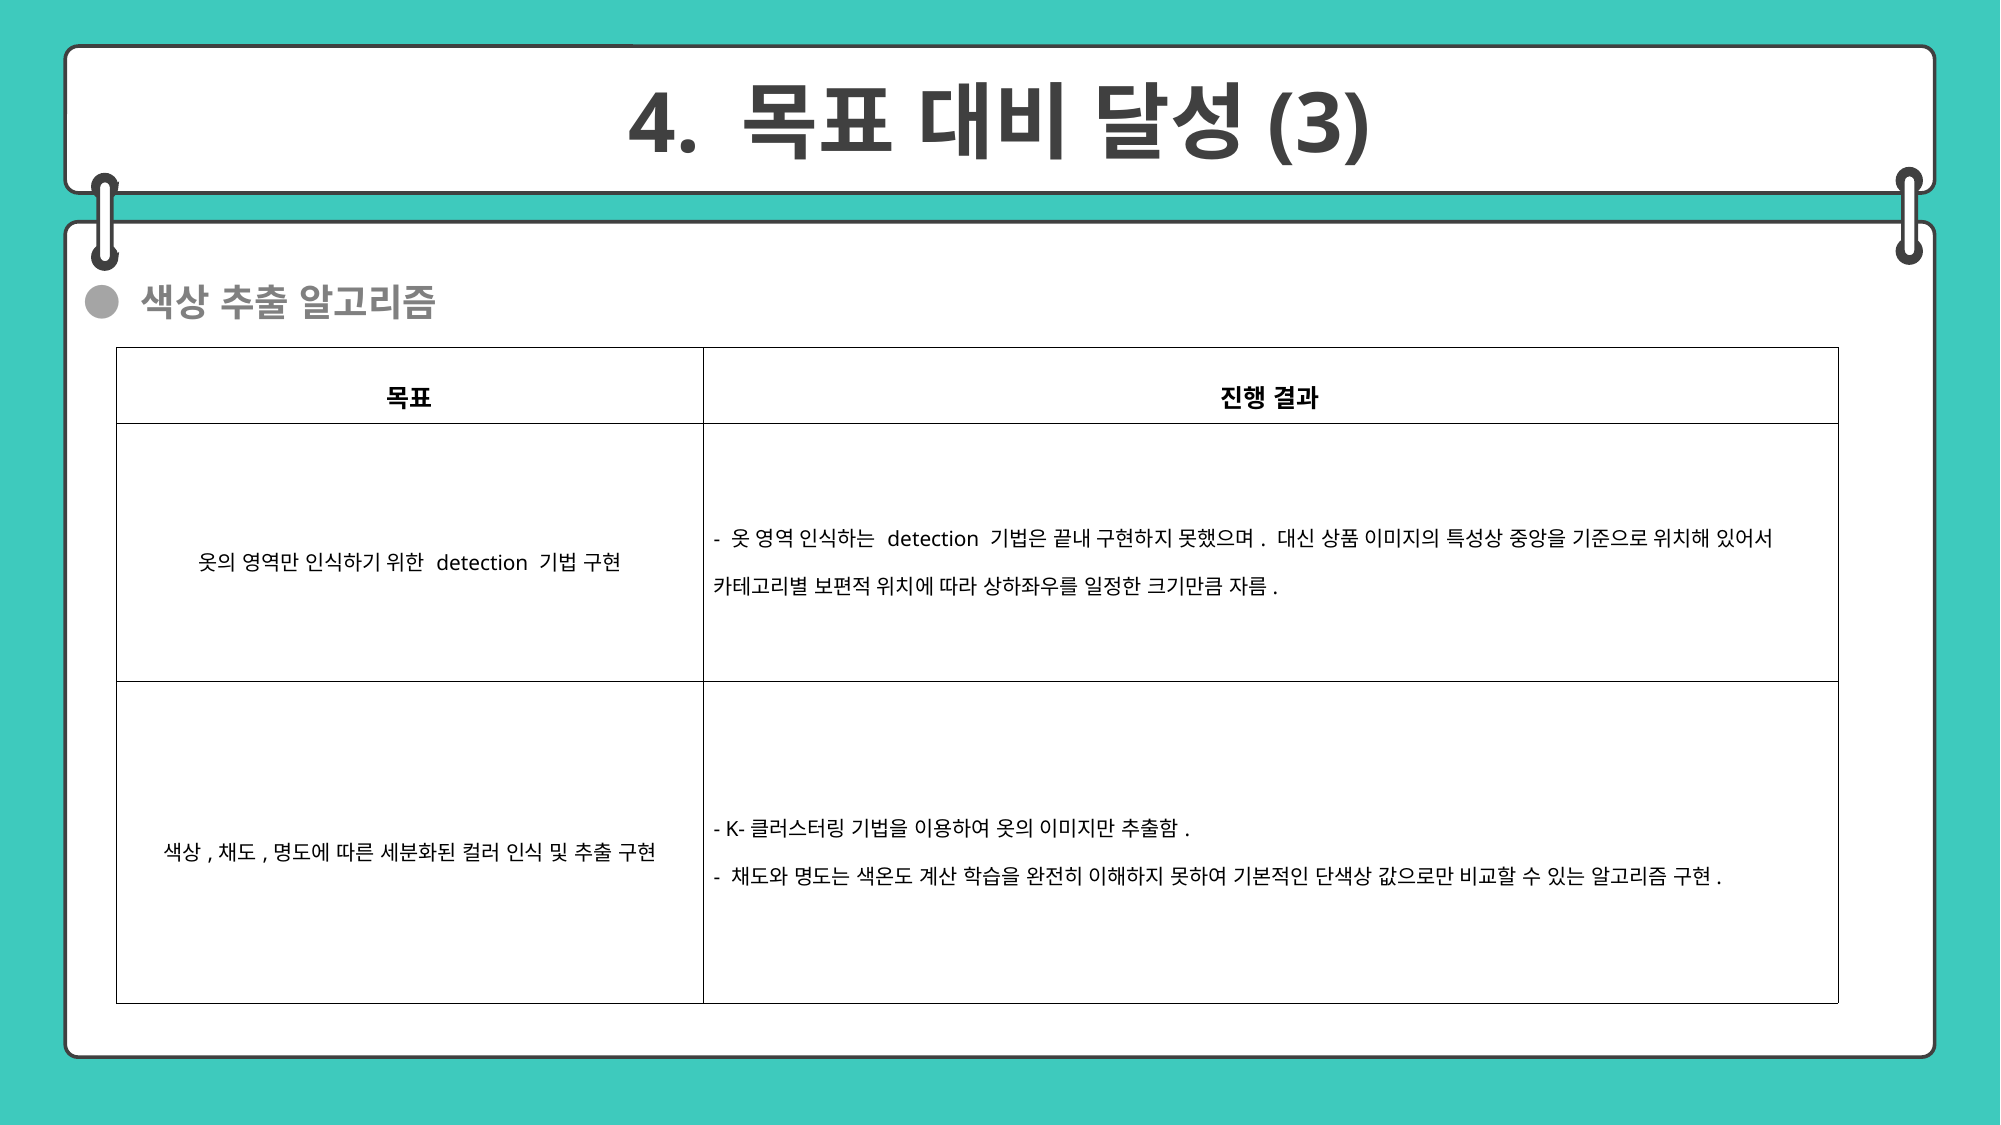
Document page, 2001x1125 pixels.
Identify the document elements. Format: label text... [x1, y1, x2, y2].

text_box 4. 목표 대비 달성(3) [64, 45, 1936, 194]
table_cell - K-클러스터링 기법을 이용하여 옷의 이미지만 추출함. - 채도와 명도는 색온도 계산 학습을 완전히 이해하지 못하여 기본적인 단색상 값으로만 비교할 수 있는 알고리즘 구현. [704, 682, 1838, 1003]
table_header 목표 [117, 348, 703, 423]
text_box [1897, 168, 1922, 263]
text_box ● 색상 추출 알고리즘 [64, 220, 1936, 1059]
table_header 진행 결과 [704, 348, 1838, 423]
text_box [92, 174, 117, 269]
table_cell 색상,채도,명도에 따른 세분화된 컬러 인식 및 추출 구현 [117, 682, 703, 1003]
table_cell 옷의 영역만 인식하기 위한 detection 기법 구현 [117, 424, 703, 681]
table_cell - 옷 영역 인식하는 detection 기법은 끝내 구현하지 못했으며. 대신 상품 이미지의 특성상 중앙을 기준으로 위치해 있어서 카테고리별 보편적 위치에 따라 상하좌우를 일정한 크기만큼 자름. [704, 424, 1838, 681]
